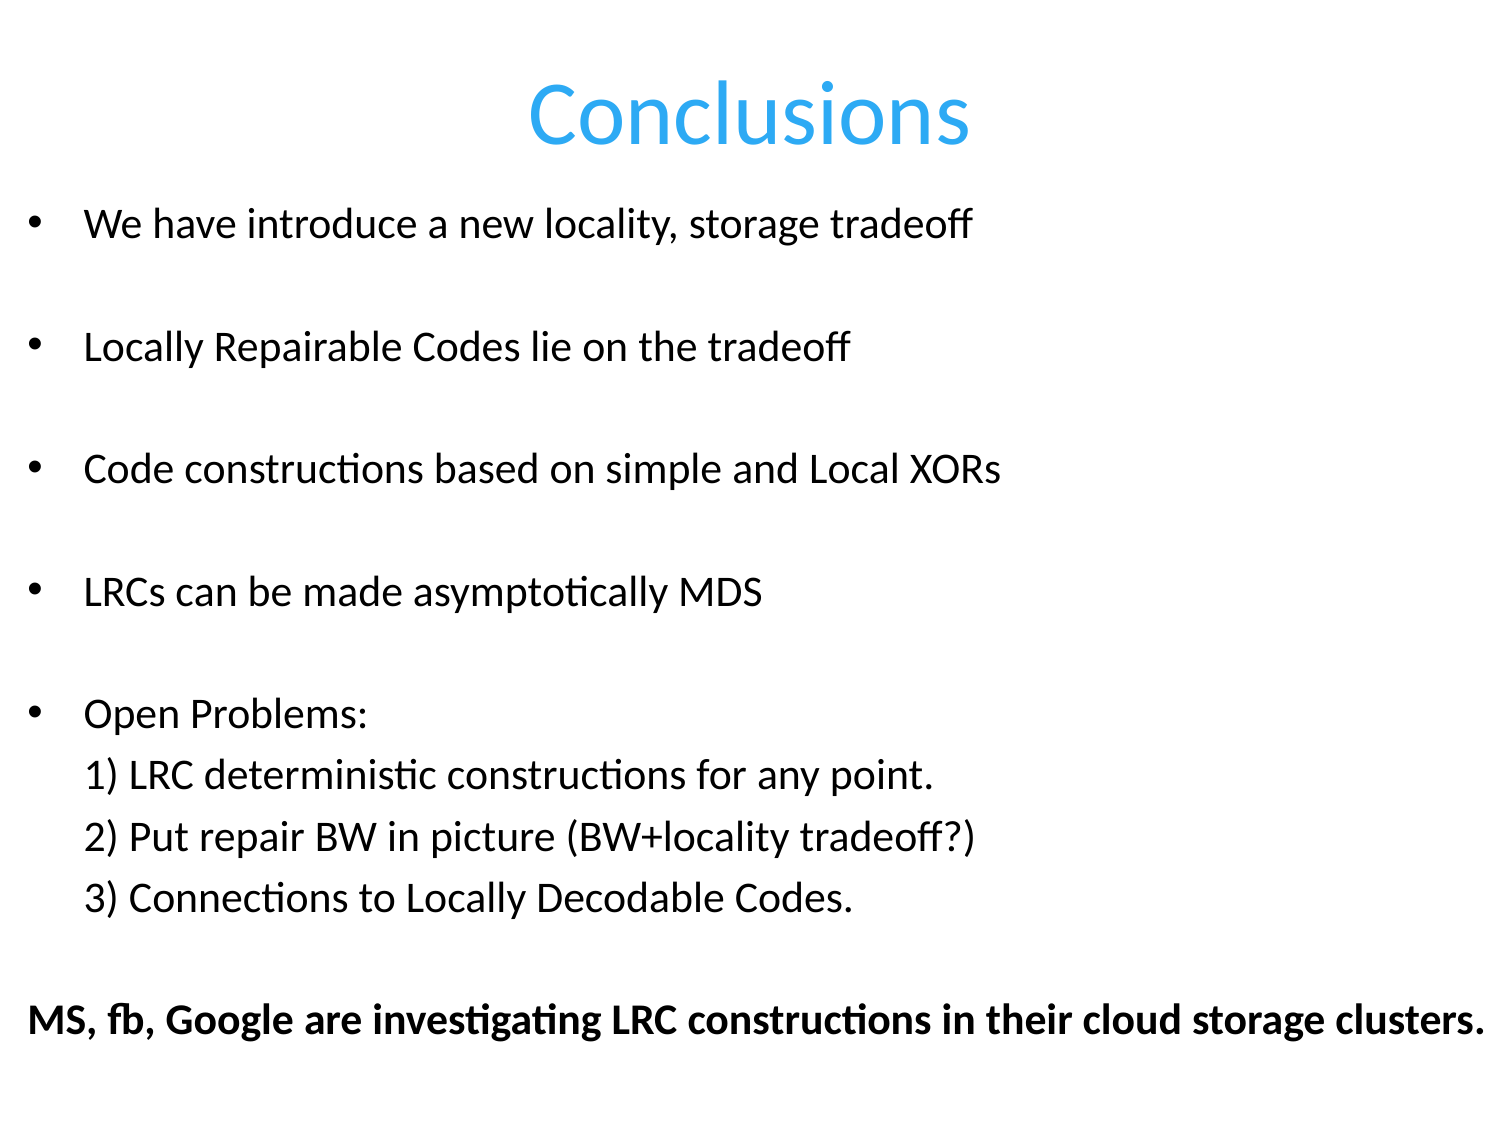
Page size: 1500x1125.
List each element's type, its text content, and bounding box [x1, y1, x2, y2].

text_box We have introduce a new locality, storage tradeoff Locally Repairable Codes lie on the tradeoff Code constructions based on simple and Local XORs LRCs can be made asymptotically MDS Open Problems: 1) LRC deterministic constructions for any point. 2) Put repair BW in picture (BW+locality tradeoff?) 3) Connections to Locally Decodable Codes. MS, fb, Google are investigating LRC constructions in their cloud storage clusters. [12, 187, 1500, 355]
title Conclusions [75, 45, 1425, 233]
